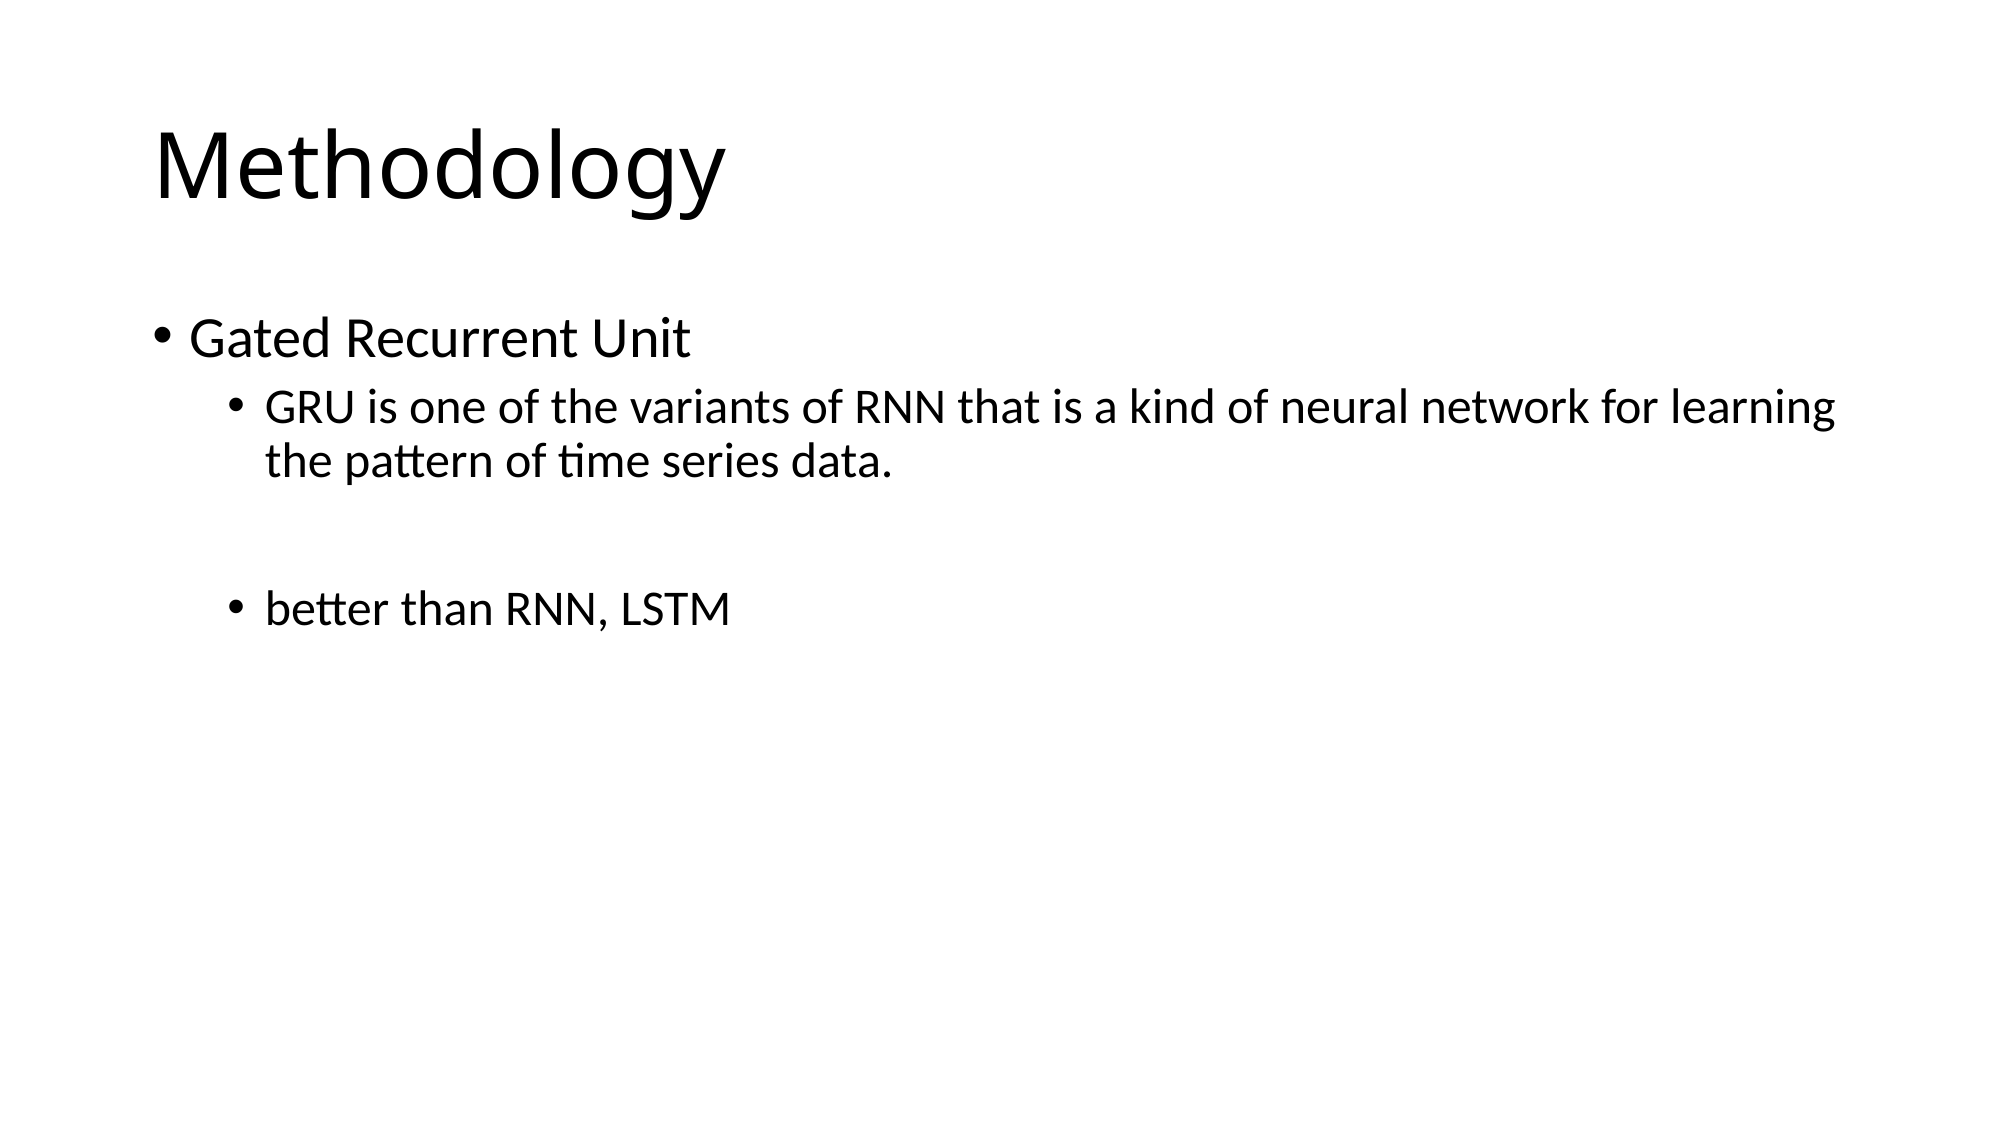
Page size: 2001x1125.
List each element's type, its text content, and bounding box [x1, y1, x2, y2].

list Gated Recurrent Unit GRU is one of the variants of RNN that is a kind of neural network for learning the pattern of time series data. better than RNN, LSTM [137, 299, 1863, 1014]
title Methodology [137, 59, 1863, 278]
